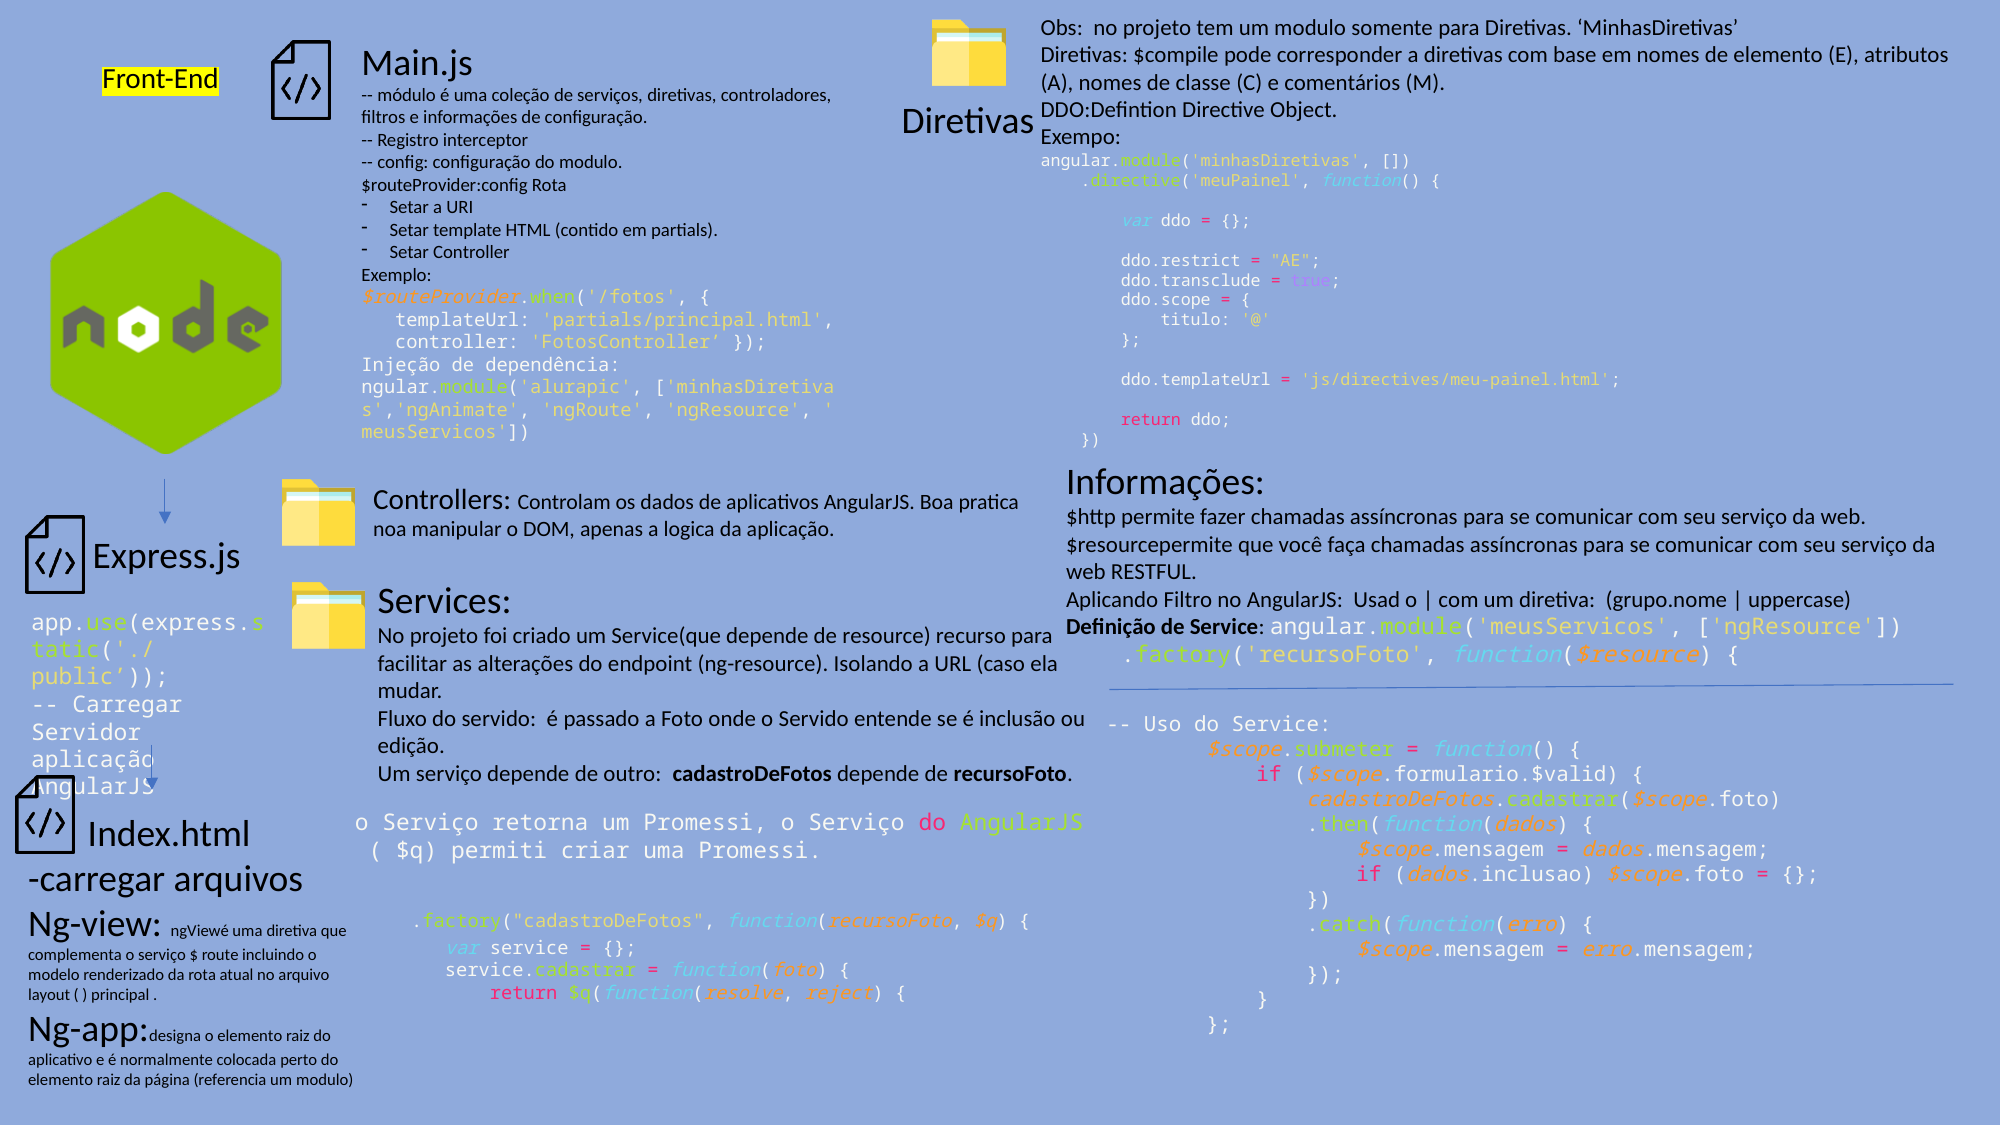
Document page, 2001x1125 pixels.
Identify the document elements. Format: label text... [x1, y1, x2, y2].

text_box Front-End [87, 52, 242, 103]
picture [5, 775, 85, 854]
picture [261, 40, 341, 120]
text_box Controllers: Controlam os dados de aplicativos AngularJS. Boa pratica noa manipular o DOM, apenas a logica da aplicação. [358, 472, 1051, 549]
text_box app.use(express.static('./public’)); -- Carregar Servidor aplicação AngularJS [16, 599, 286, 807]
text_box Obs: no projeto tem um modulo somente para Diretivas. ‘MinhasDiretivas’ Diretivas: $compile pode corresponder a diretivas com base em nomes de elemento (E), atributos (A), nomes de classe (C) e comentários (M). DDO:Defintion Directive Object. Exempo: angular.module('minhasDiretivas', []) .directive('meuPainel', function() { var ddo = {}; ddo.restrict = "AE"; ddo.transclude = true; ddo.scope = { titulo: '@' }; ddo.templateUrl = 'js/directives/meu-painel.html'; return ddo; }) [1025, 4, 1985, 492]
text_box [1109, 684, 1954, 690]
text_box Index.html -carregar arquivos Ng-view: ngViewé uma diretiva que complementa o serviço $ route incluindo o modelo renderizado da rota atual no arquivo layout ( ) principal . Ng-app:designa o elemento raiz do aplicativo e é normalmente colocada perto do elemento raiz da página (referencia um modulo) [13, 801, 383, 1097]
picture [15, 514, 95, 594]
picture [282, 475, 355, 549]
text_box Main.js -- módulo é uma coleção de serviços, diretivas, controladores, filtros e informações de configuração. -- Registro interceptor -- config: configuração do modulo. $routeProvider:config Rota Setar a URI Setar template HTML (contido em partials). Setar Controller Exemplo: $routeProvider.when('/fotos', { templateUrl: 'partials/principal.html', controller: 'FotosController’ }); Injeção de dependência: ngular.module('alurapic', ['minhasDiretivas','ngAnimate', 'ngRoute', 'ngResource', 'meusServicos']) [346, 30, 855, 473]
picture [932, 16, 1006, 89]
picture [292, 578, 365, 652]
text_box -- Uso do Service: $scope.submeter = function() { if ($scope.formulario.$valid) { cadastroDeFotos.cadastrar($scope.foto) .then(function(dados) { $scope.mensagem = dados.mensagem; if (dados.inclusao) $scope.foto = {}; }) .catch(function(erro) { $scope.mensagem = erro.mensagem; }); } }; [1091, 703, 1954, 1068]
picture [35, 192, 297, 454]
text_box o Serviço retorna um Promessi, o Serviço do AngularJS ( $q) permiti criar uma Promessi. .factory("cadastroDeFotos", function(recursoFoto, $q) { var service = {}; service.cadastrar = function(foto) { return $q(function(resolve, reject) { [340, 800, 1091, 1056]
text_box Express.js [95, 523, 256, 584]
text_box Services: No projeto foi criado um Service(que depende de resource) recurso para facilitar as alterações do endpoint (ng-resource). Isolando a URL (caso ela mudar. Fluxo do servido: é passado a Foto onde o Servido entende se é inclusão ou edição. Um serviço depende de outro: cadastroDeFotos depende de recursoFoto. [362, 568, 1091, 794]
text_box Diretivas [886, 88, 1025, 149]
text_box Informações: $http permite fazer chamadas assíncronas para se comunicar com seu serviço da web. $resourcepermite que você faça chamadas assíncronas para se comunicar com seu serviço da web RESTFUL. Aplicando Filtro no AngularJS: Usad o | com um diretiva: (grupo.nome | uppercase) Definição de Service: angular.module('meusServicos', ['ngResource']) .factory('recursoFoto', function($resource) { [1051, 449, 1995, 747]
